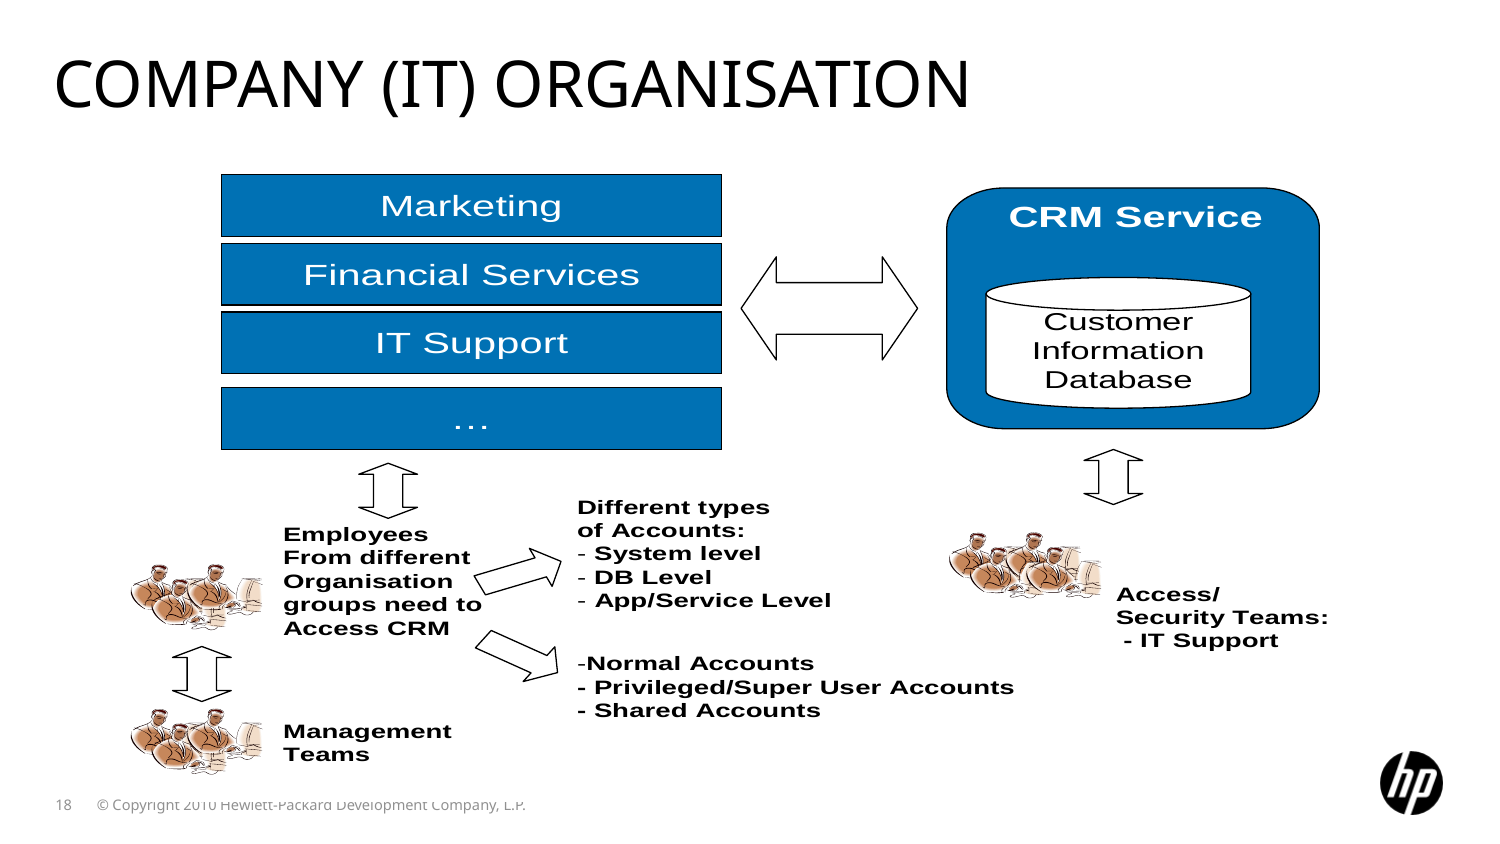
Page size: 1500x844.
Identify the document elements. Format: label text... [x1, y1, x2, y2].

title Company (IT) Organisation [38, 47, 1413, 131]
picture [1378, 749, 1445, 817]
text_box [128, 146, 1374, 803]
